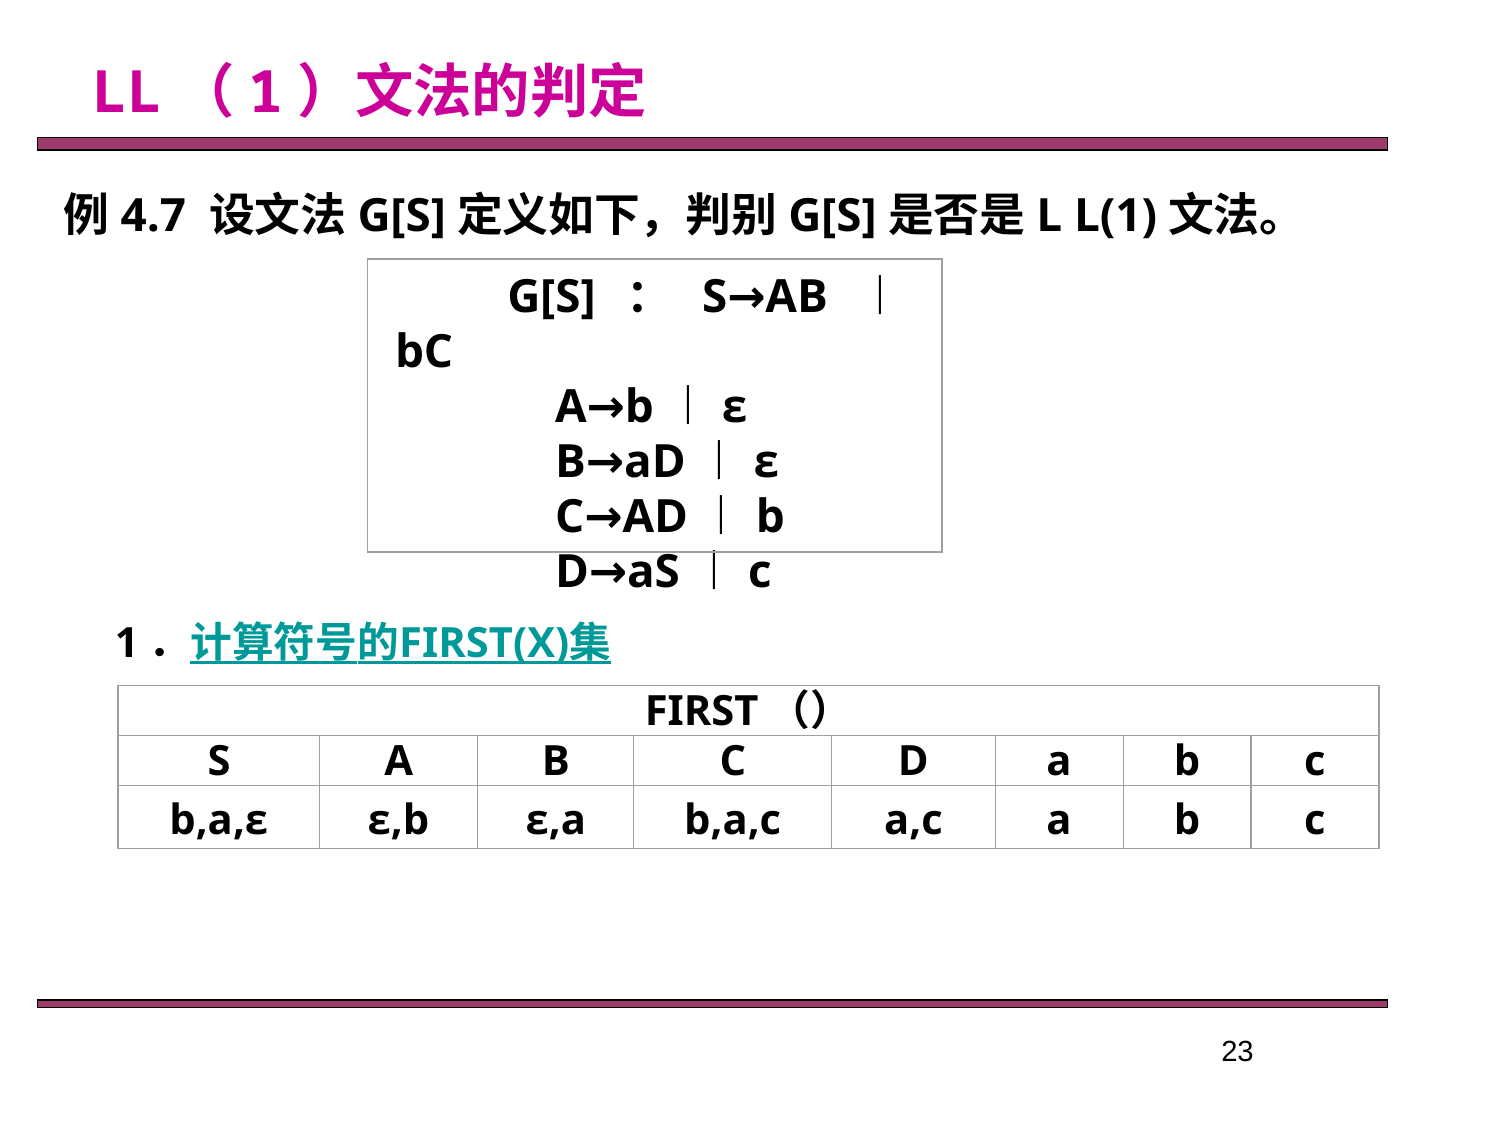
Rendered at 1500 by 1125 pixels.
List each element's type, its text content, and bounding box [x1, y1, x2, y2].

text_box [367, 258, 943, 553]
slide_number 23 [1062, 1025, 1413, 1066]
text_box LL（1）文法的判定 [77, 47, 728, 135]
text_box 1．计算符号的FIRST(X)集 [99, 608, 1025, 684]
text_box 例4.7 设文法G[S]定义如下，判别G[S]是否是L L(1)文法。 [29, 177, 1350, 248]
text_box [117, 675, 1381, 849]
